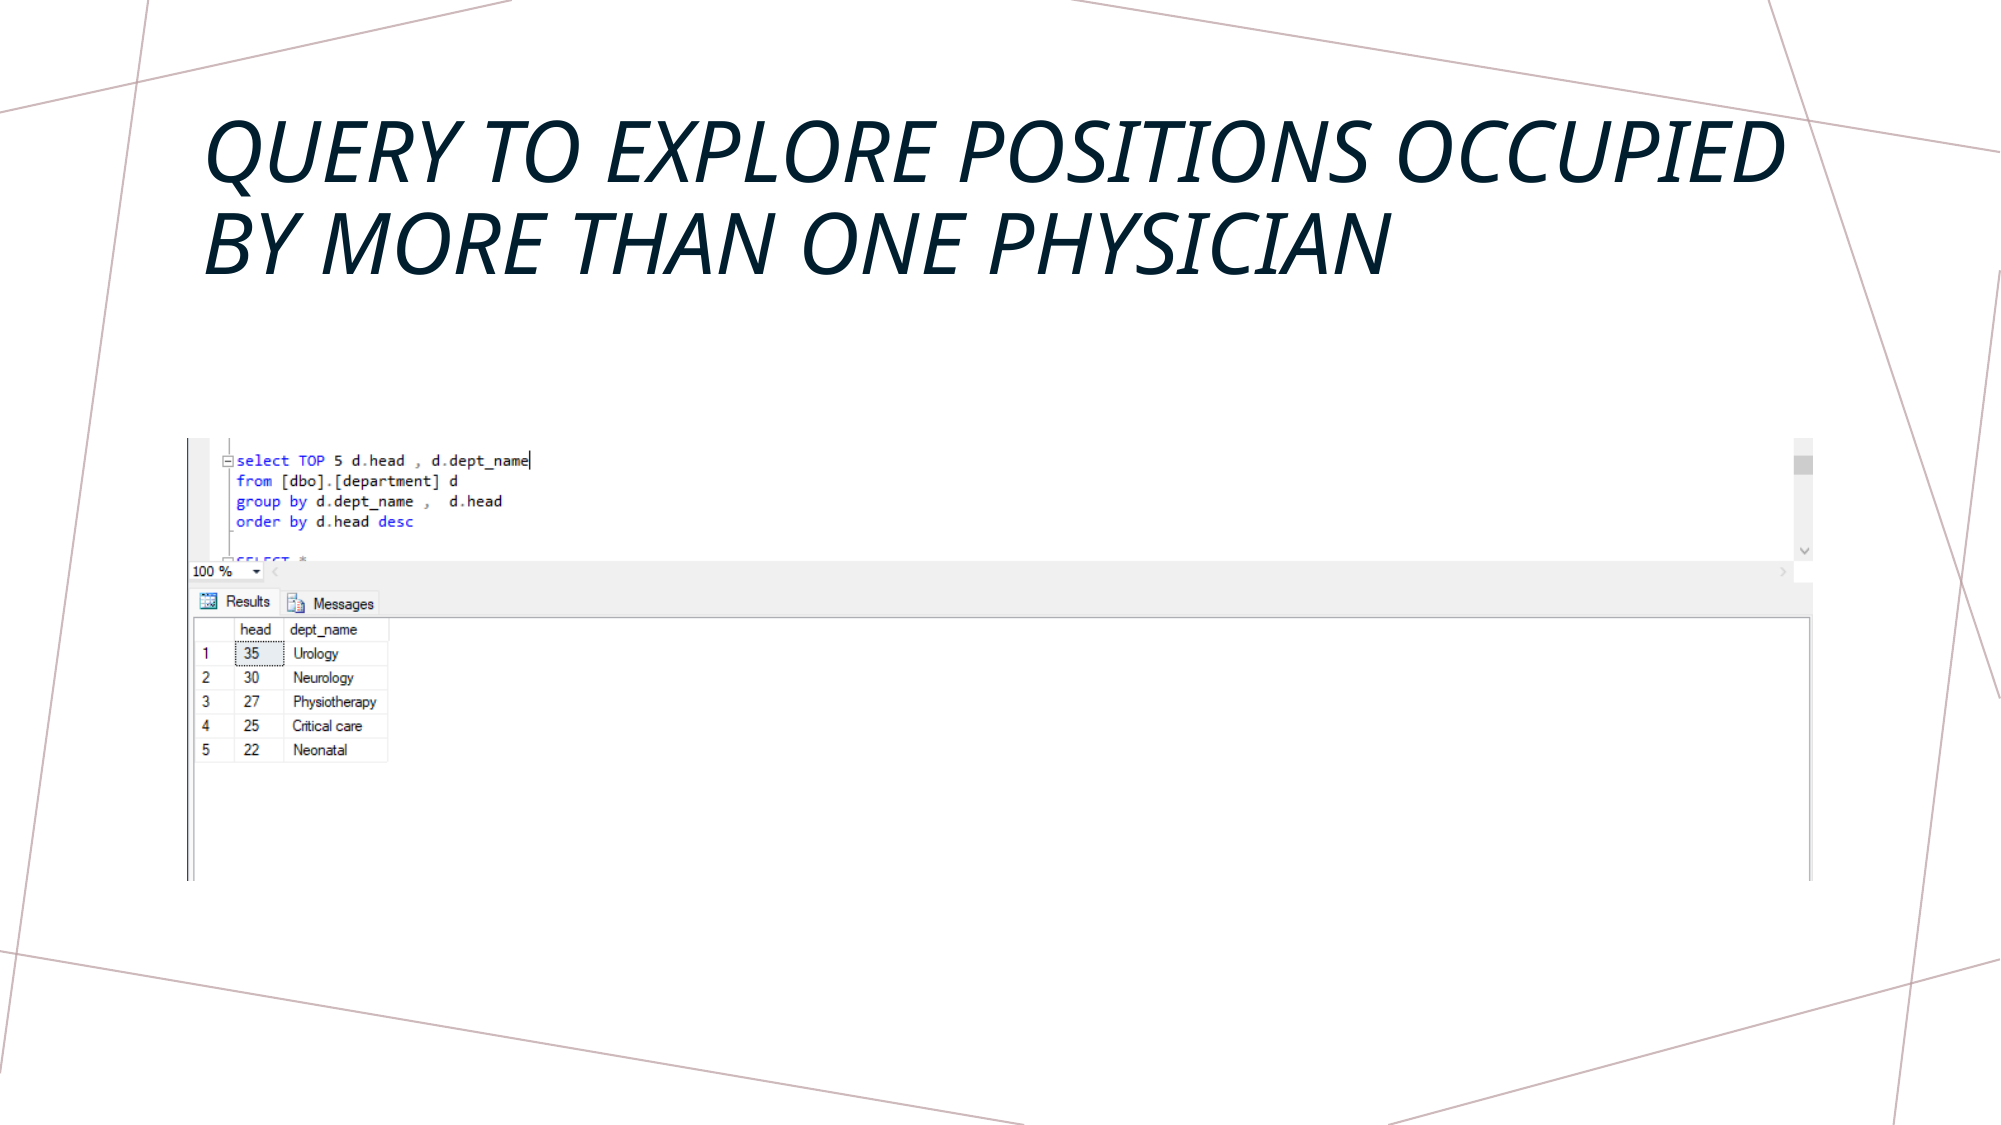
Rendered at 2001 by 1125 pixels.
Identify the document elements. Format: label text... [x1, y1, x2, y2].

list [187, 438, 1813, 881]
title QUERY TO EXPLORE positions occupied by more than one physician [187, 87, 1813, 315]
